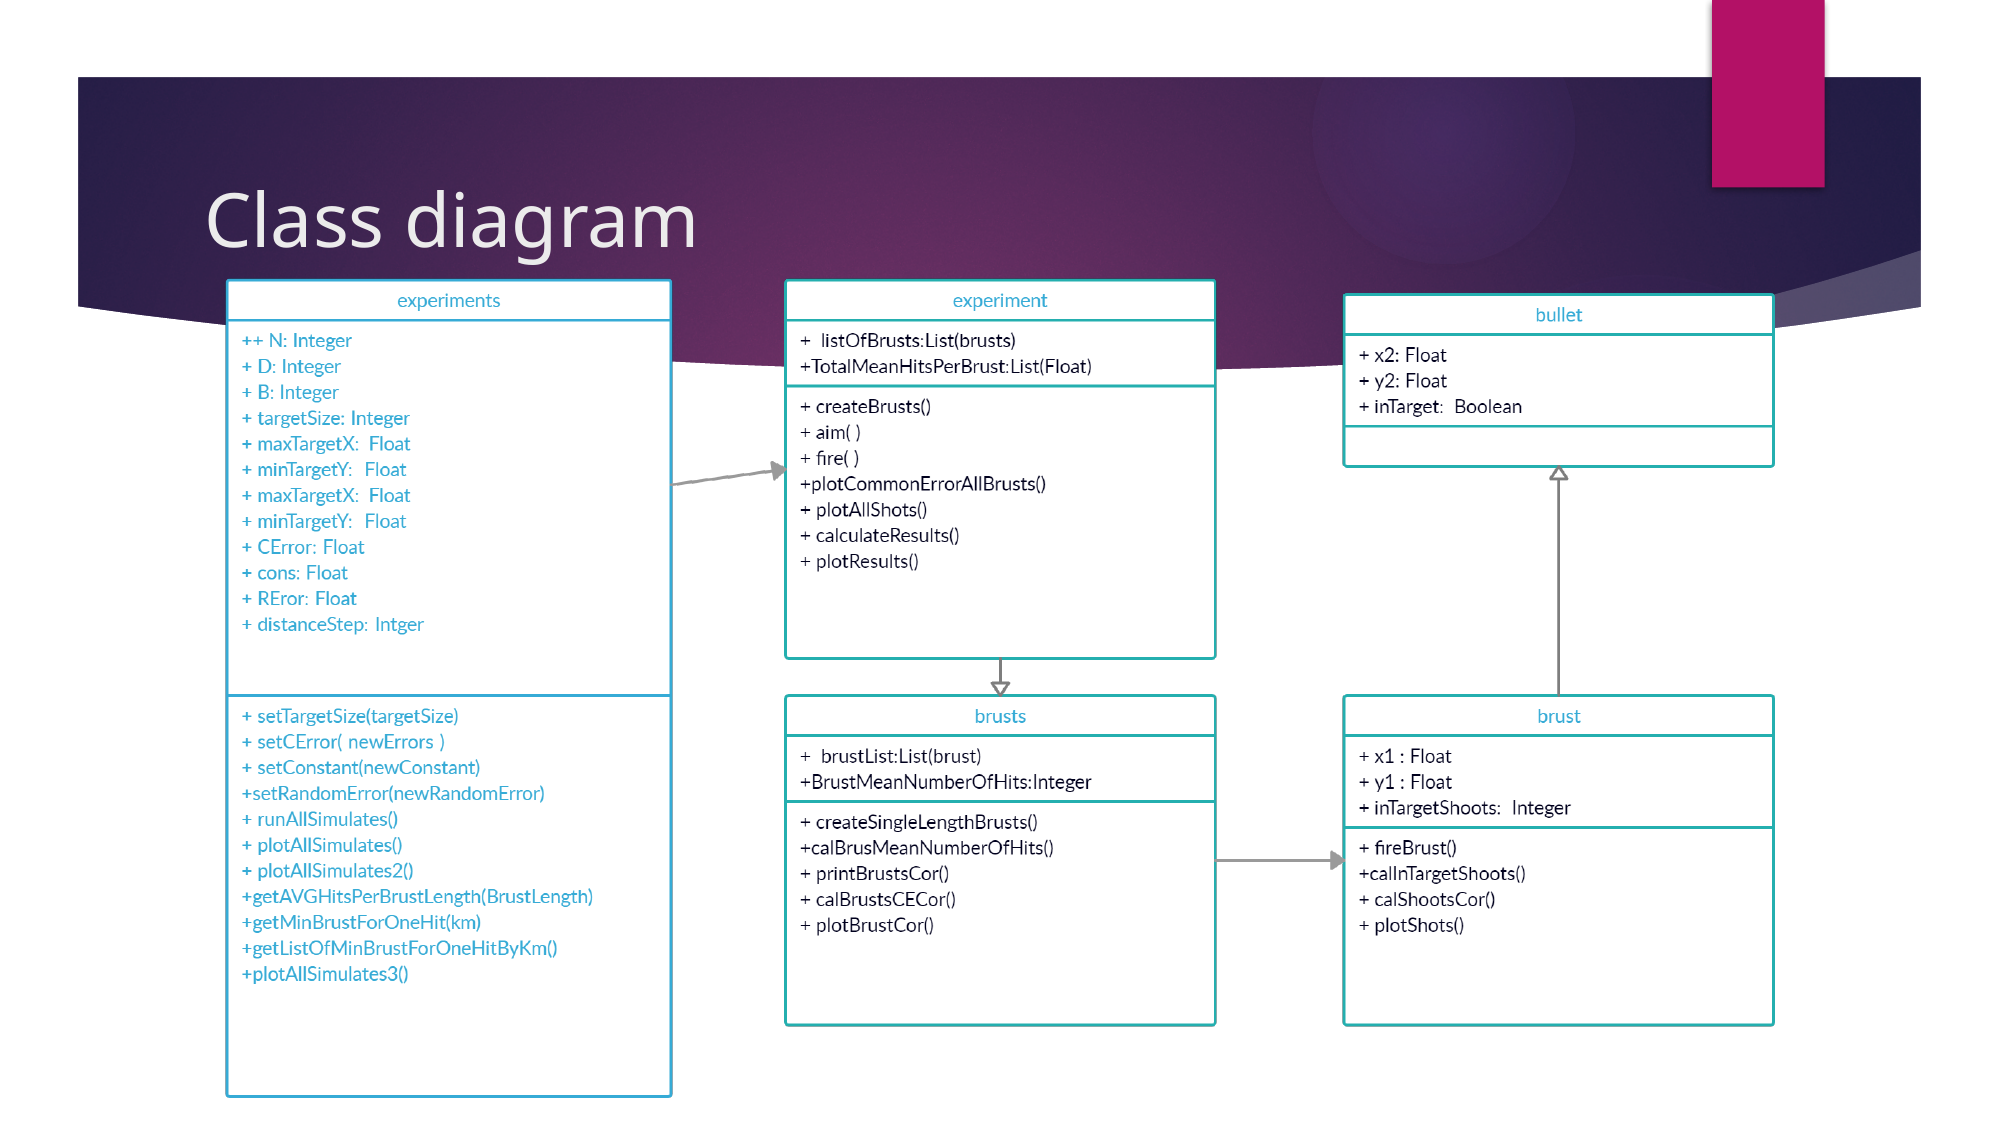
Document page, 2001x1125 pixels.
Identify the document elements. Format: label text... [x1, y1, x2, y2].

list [198, 251, 1802, 1125]
title Class diagram [189, 159, 1627, 276]
